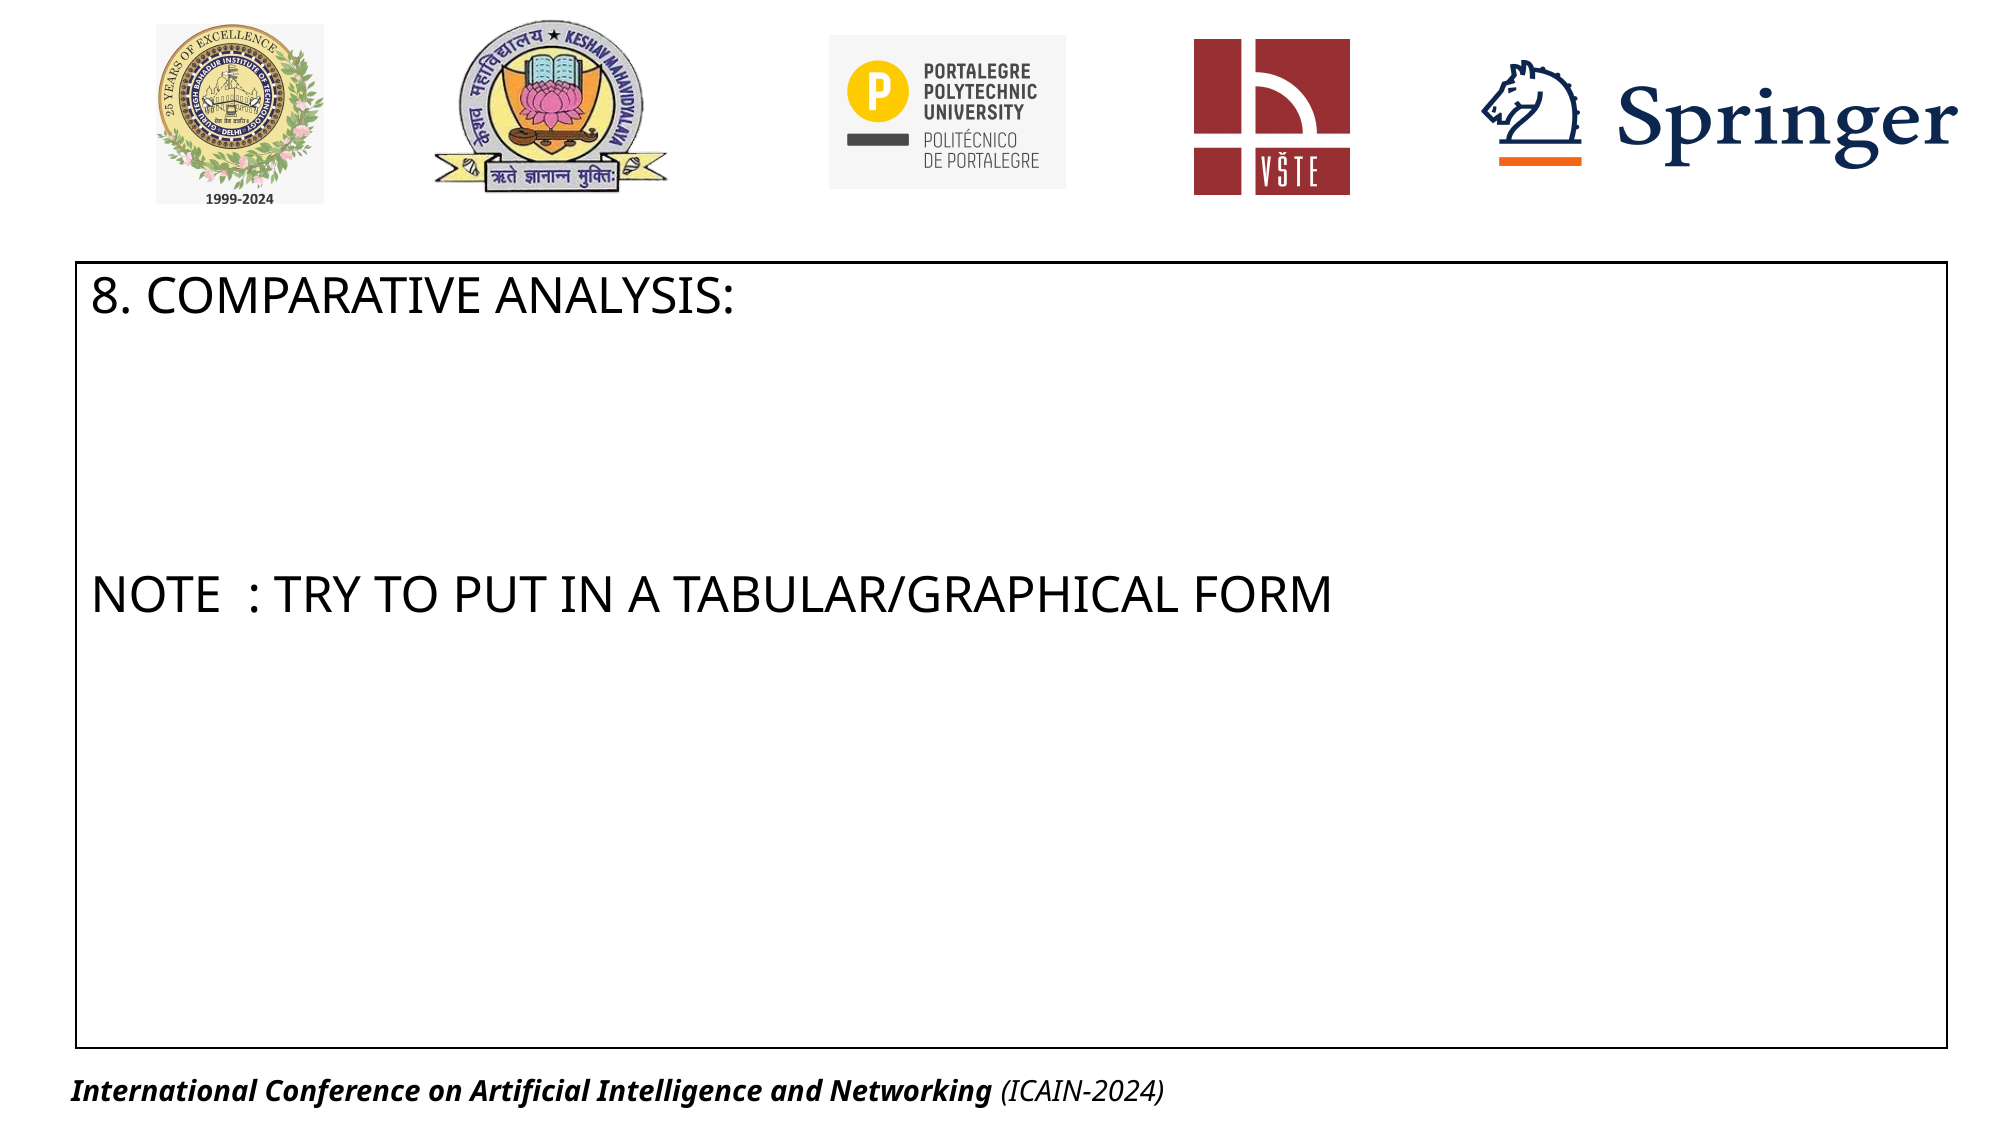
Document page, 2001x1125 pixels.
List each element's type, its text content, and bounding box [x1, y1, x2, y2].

subtitle 8. COMPARATIVE ANALYSIS: NOTE : TRY TO PUT IN A TABULAR/GRAPHICAL FORM [75, 261, 1948, 1049]
picture [1194, 39, 1350, 195]
footer International Conference on Artificial Intelligence and Networking (ICAIN-2024) [56, 1059, 1981, 1120]
picture [1456, 52, 1983, 177]
picture [829, 35, 1066, 189]
picture [156, 24, 324, 205]
picture [420, 0, 680, 219]
